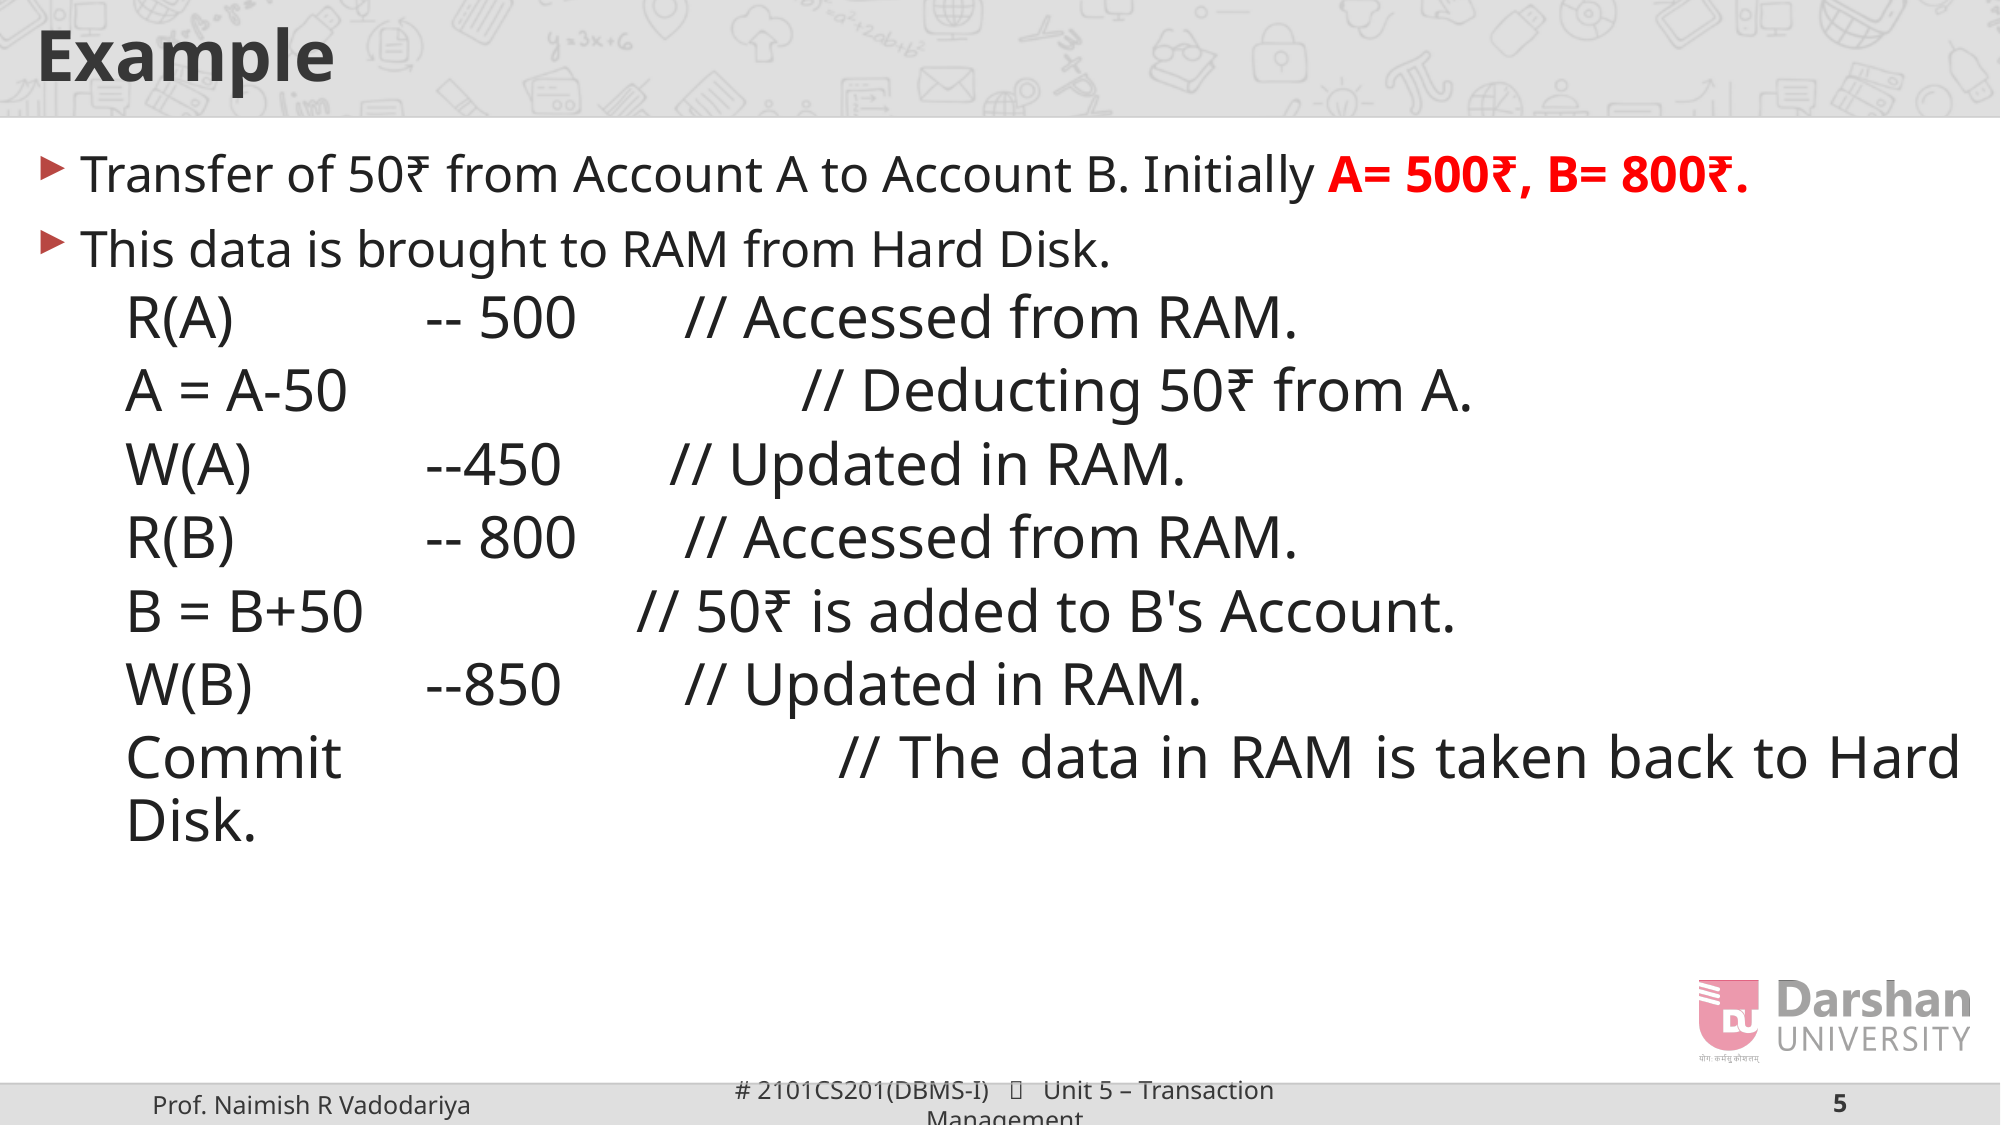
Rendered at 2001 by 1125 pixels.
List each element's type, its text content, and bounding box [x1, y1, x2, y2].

title Example [0, 0, 2000, 117]
list Transfer of 50₹ from Account A to Account B. Initially A= 500₹, B= 800₹. This data is brought to RAM from Hard Disk. R(A) -- 500 // Accessed from RAM. A = A-50 // Deducting 50₹ from A. W(A) --450 // Updated in RAM. R(B) -- 800 // Accessed from RAM. B = B+50 // 50₹ is added to B's Account. W(B) --850 // Updated in RAM. Commit // The data in RAM is taken back to Hard Disk. [21, 141, 1979, 1059]
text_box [1699, 1059, 1970, 1063]
